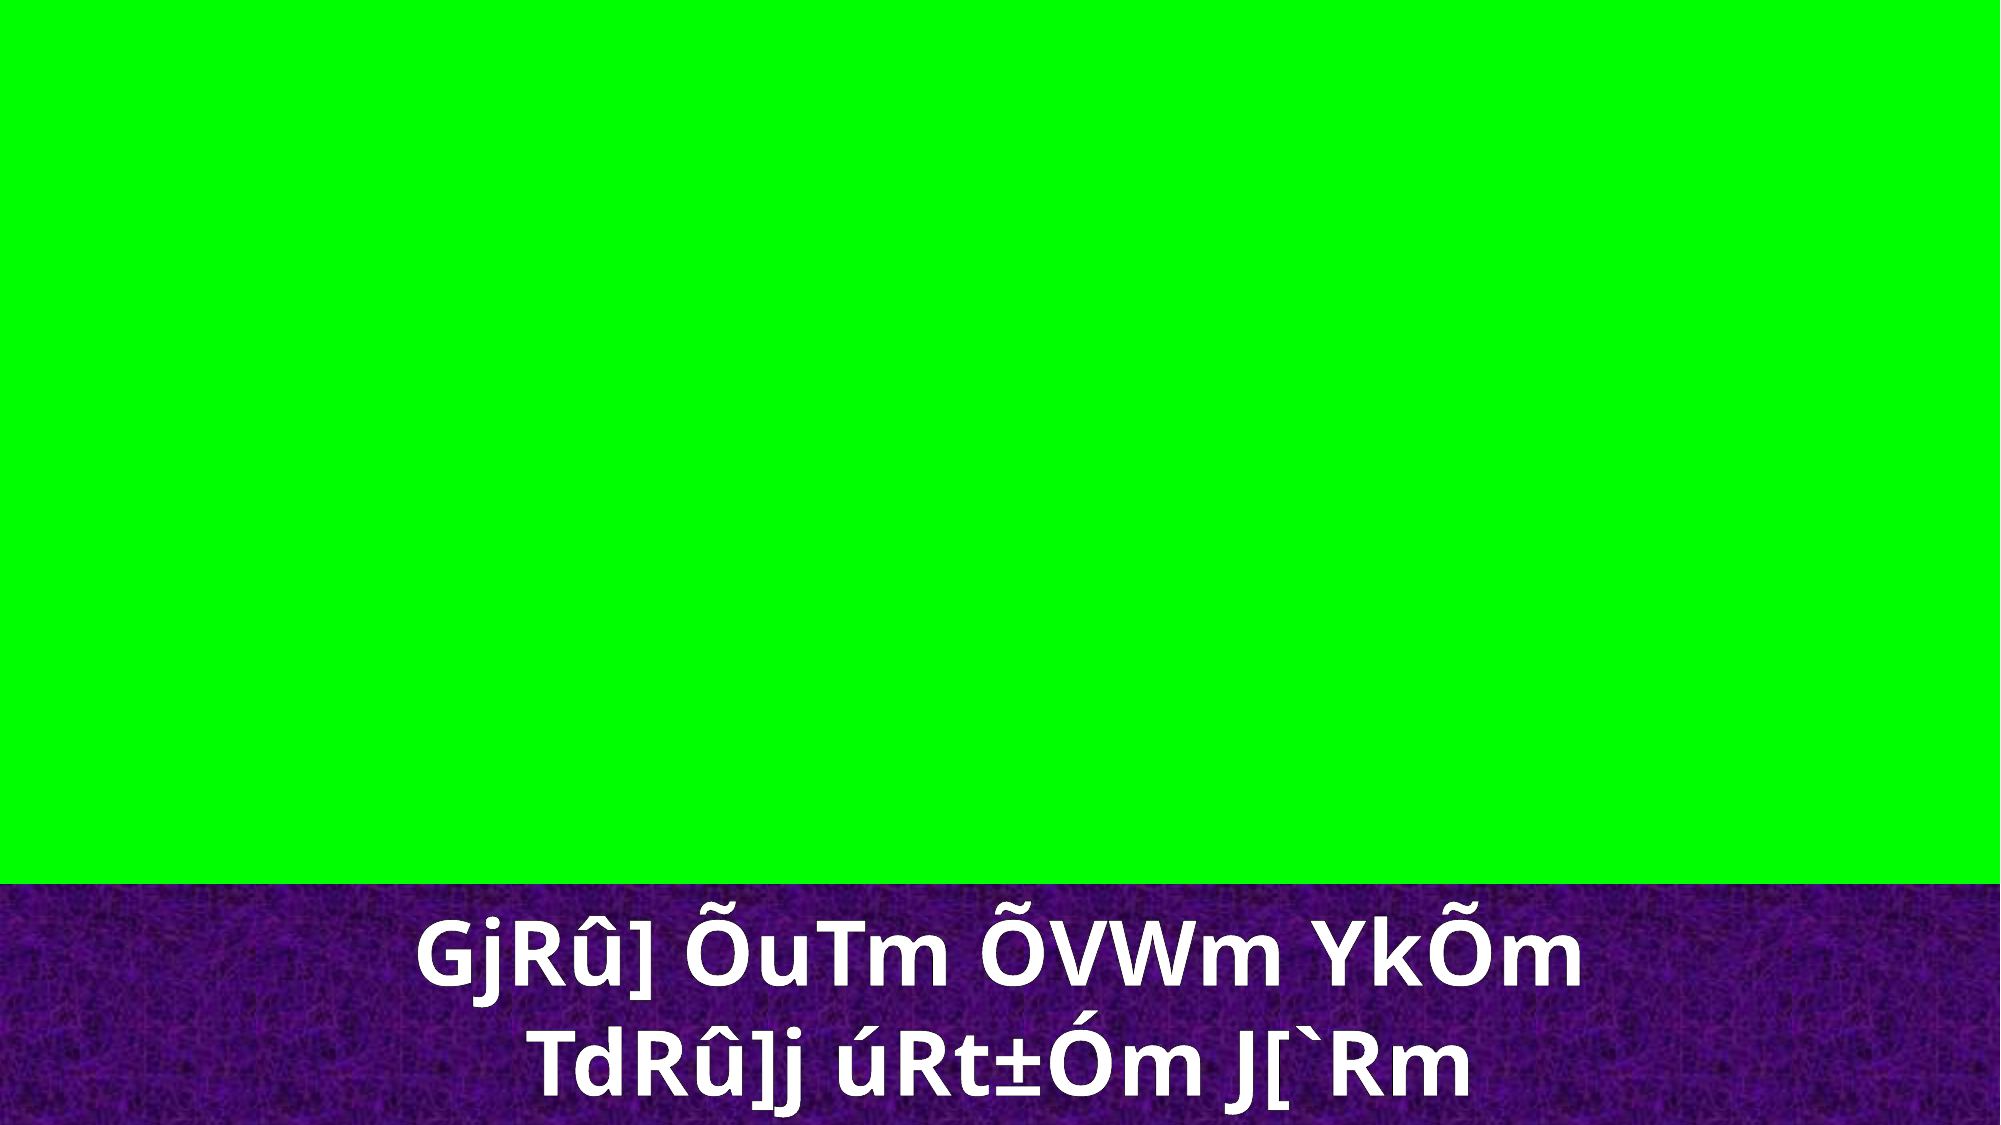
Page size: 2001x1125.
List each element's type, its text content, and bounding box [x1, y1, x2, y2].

text_box GjRû] ÕuTm ÕVWm YkÕm TdRû]j úRt±Óm J[`Rm [0, 886, 2000, 1122]
